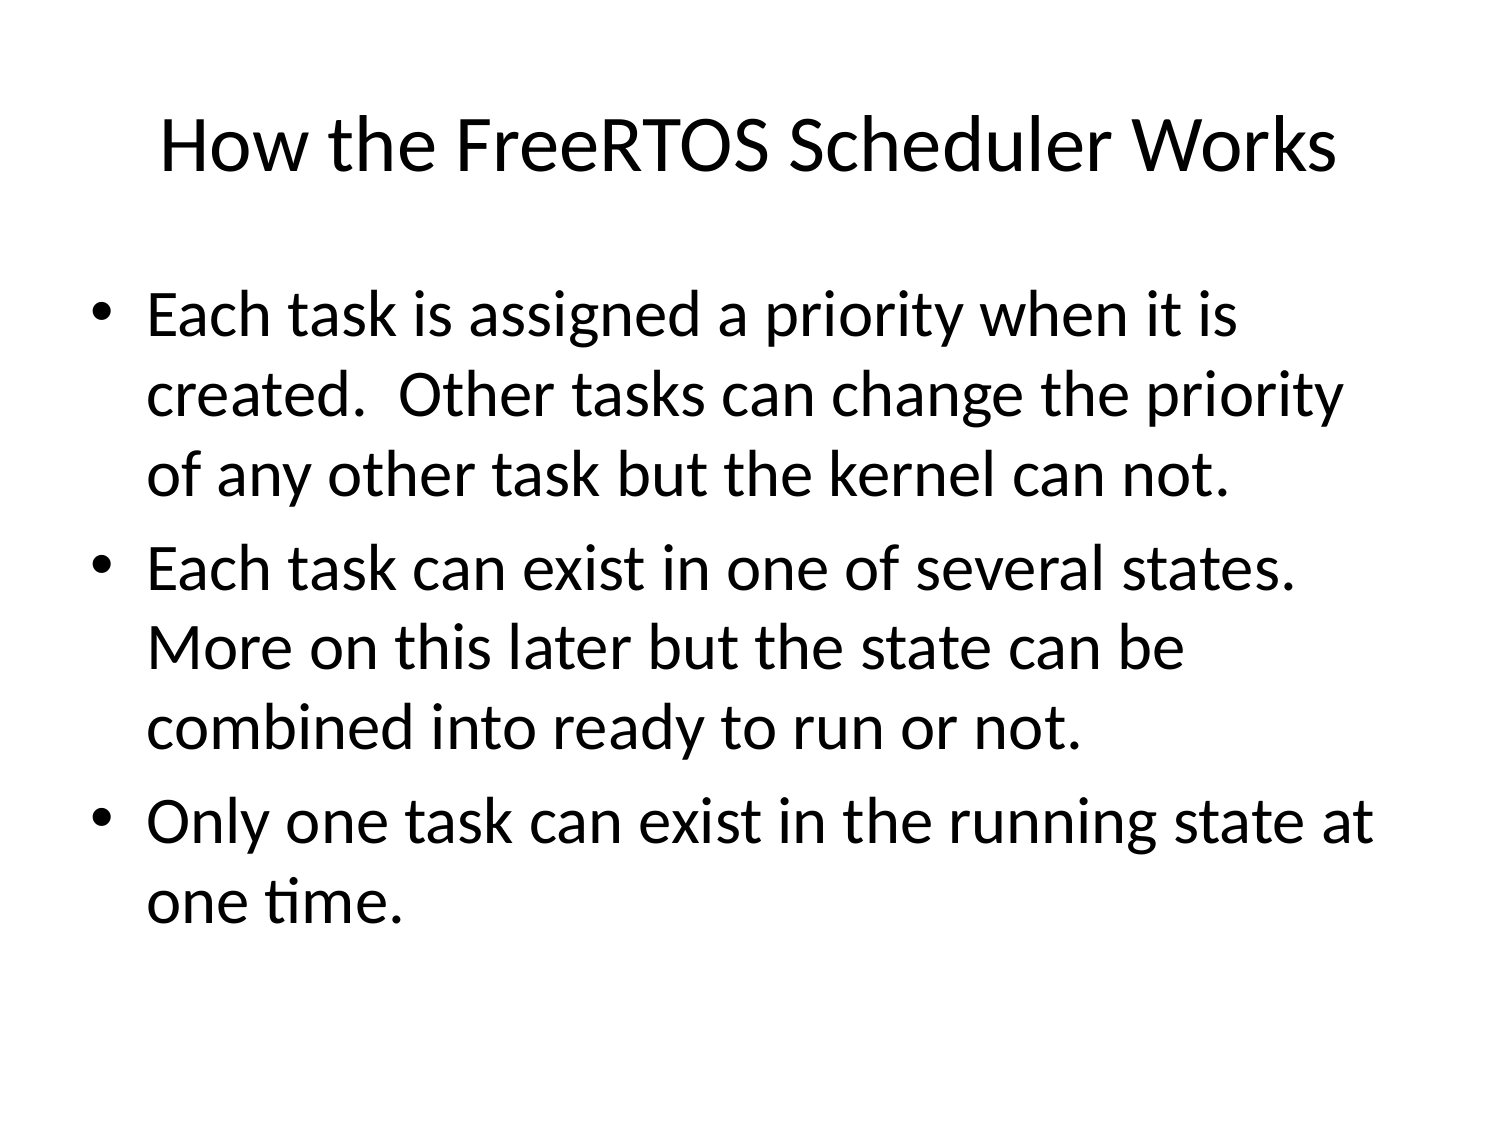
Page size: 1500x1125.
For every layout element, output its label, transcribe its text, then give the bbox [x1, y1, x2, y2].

title How the FreeRTOS Scheduler Works [75, 45, 1425, 233]
list Each task is assigned a priority when it is created. Other tasks can change the priority of any other task but the kernel can not. Each task can exist in one of several states. More on this later but the state can be combined into ready to run or not. Only one task can exist in the running state at one time. [75, 262, 1425, 1005]
